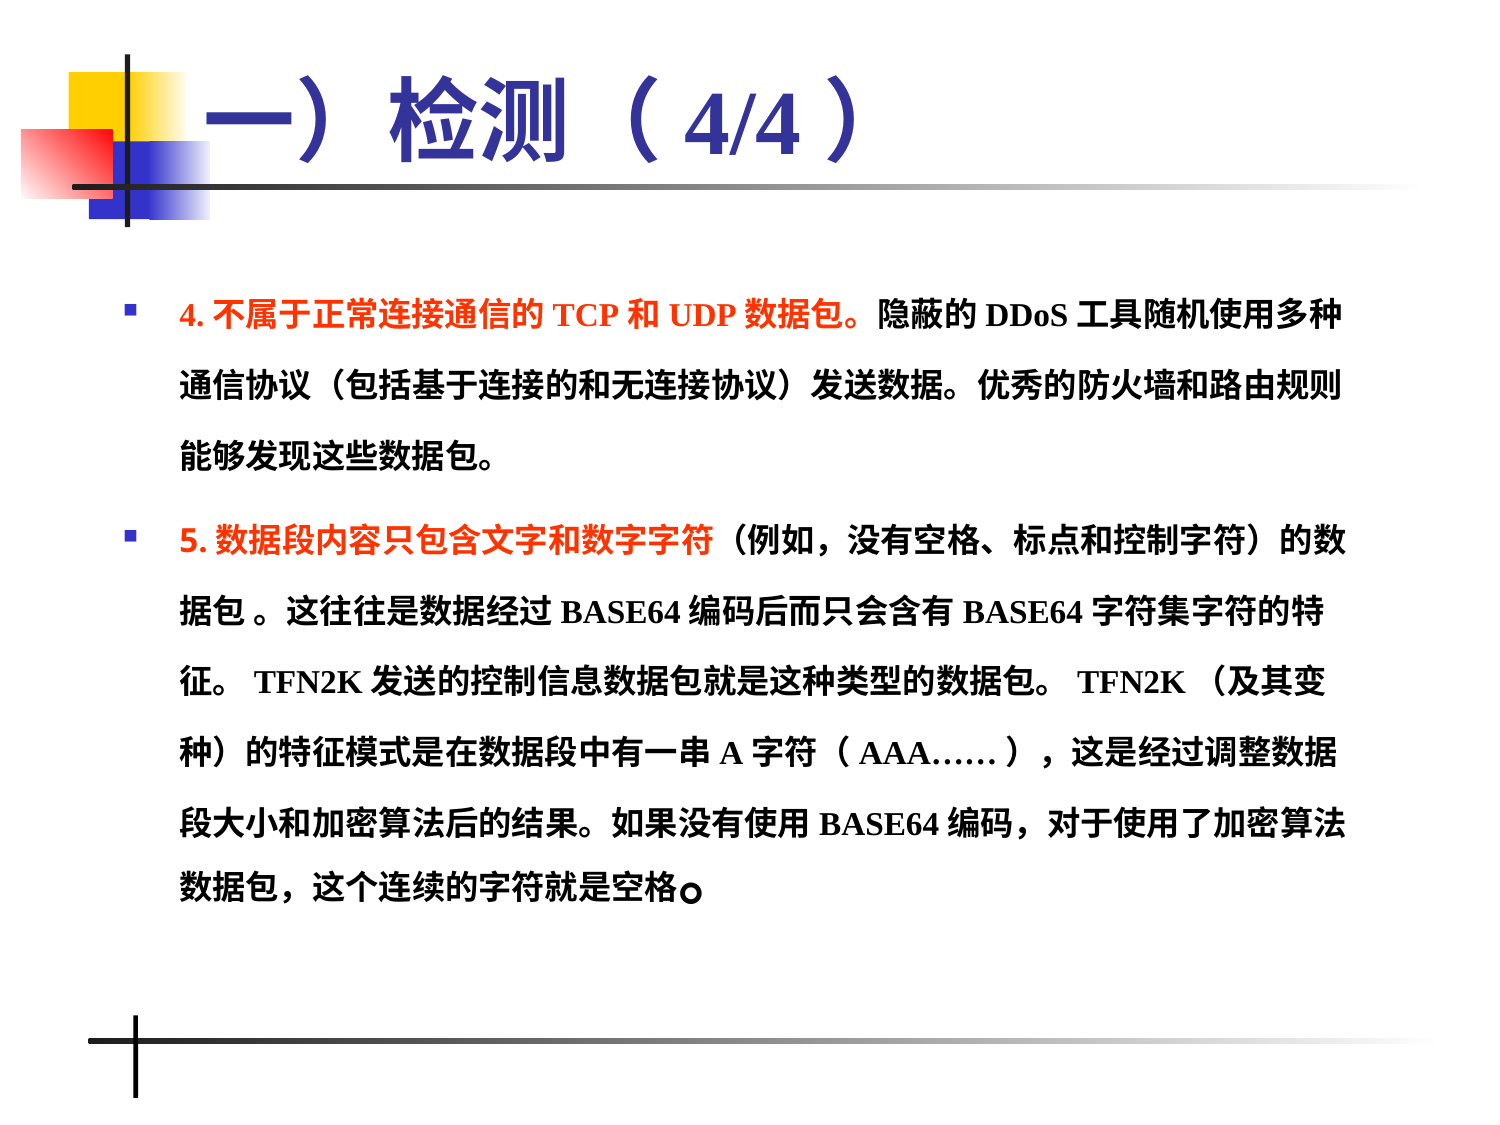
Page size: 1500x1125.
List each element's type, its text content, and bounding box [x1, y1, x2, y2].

title 一）检测（4/4） [188, 23, 1468, 181]
list 4.不属于正常连接通信的TCP和UDP数据包。隐蔽的DDoS工具随机使用多种通信协议（包括基于连接的和无连接协议）发送数据。优秀的防火墙和路由规则能够发现这些数据包。 5.数据段内容只包含文字和数字字符（例如，没有空格、标点和控制字符）的数据包 。这往往是数据经过BASE64编码后而只会含有BASE64字符集字符的特征。TFN2K发送的控制信息数据包就是这种类型的数据包。TFN2K（及其变种）的特征模式是在数据段中有一串A字符（AAA……），这是经过调整数据段大小和加密算法后的结果。如果没有使用BASE64编码，对于使用了加密算法数据包，这个连续的字符就是空格。 [107, 254, 1384, 931]
